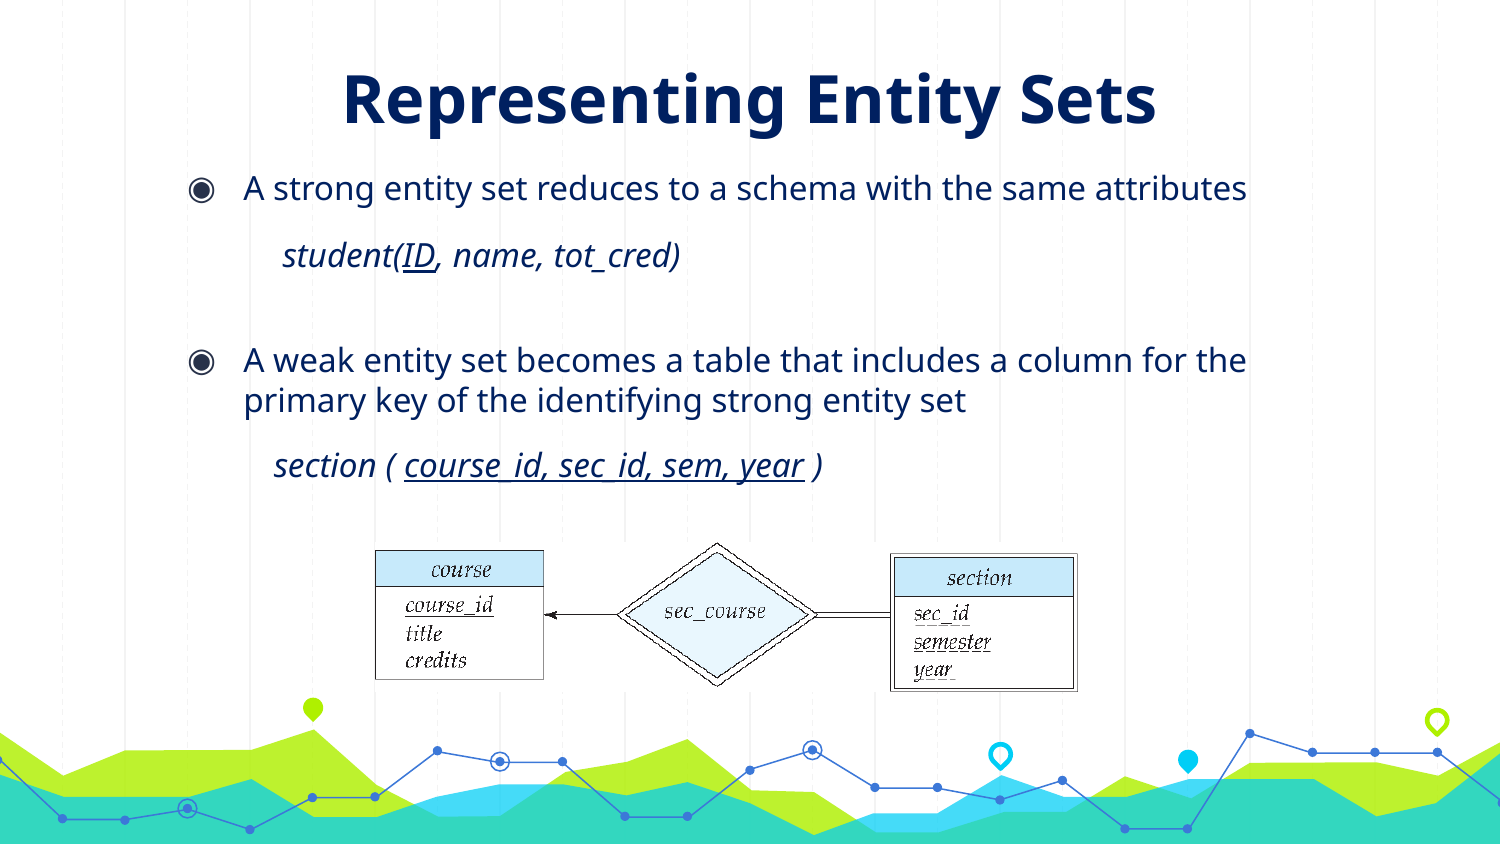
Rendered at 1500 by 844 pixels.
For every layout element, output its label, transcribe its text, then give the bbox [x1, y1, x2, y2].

picture [374, 541, 1078, 692]
title Representing Entity Sets [176, 34, 1324, 152]
list A strong entity set reduces to a schema with the same attributes student(ID, name, tot_cred) A weak entity set becomes a table that includes a column for the primary key of the identifying strong entity set section ( course_id, sec_id, sem, year ) [153, 151, 1299, 589]
